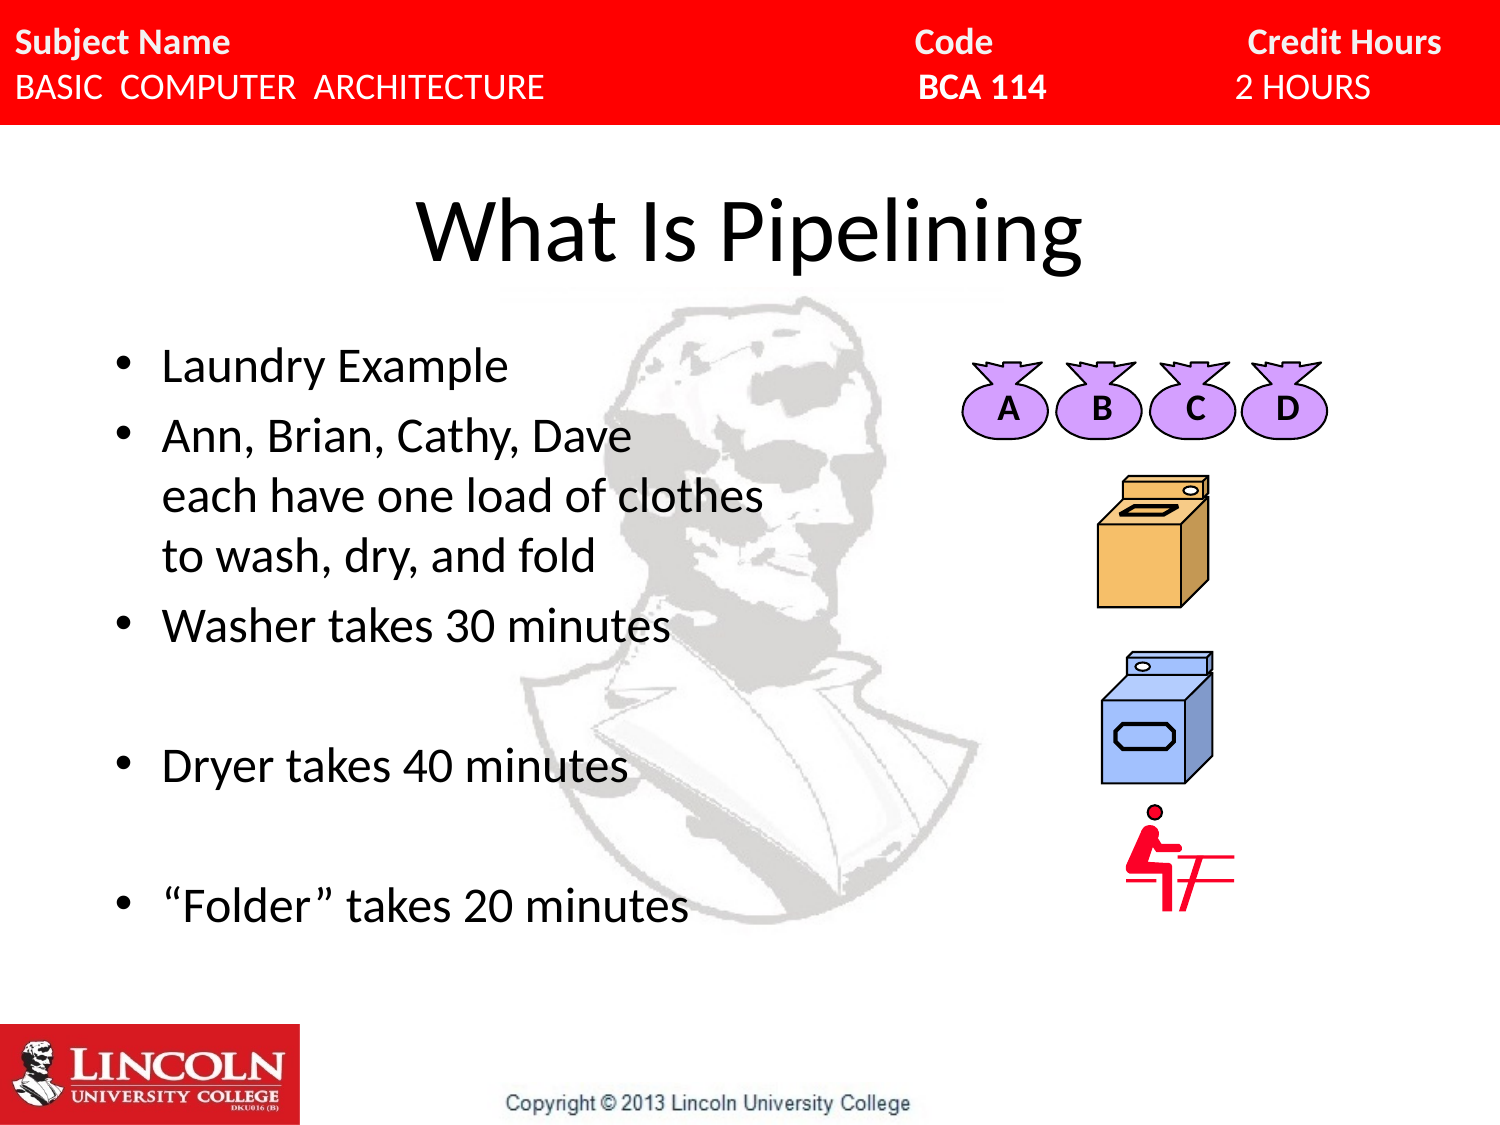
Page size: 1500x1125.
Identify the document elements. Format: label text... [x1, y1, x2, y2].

picture [0, 1024, 300, 1125]
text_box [962, 362, 1328, 451]
picture [487, 1082, 936, 1125]
picture [905, 350, 1004, 950]
list Laundry Example Ann, Brian, Cathy, Dave each have one load of clothes to wash, dry, and fold Washer takes 30 minutes Dryer takes 40 minutes “Folder” takes 20 minutes [99, 324, 905, 1001]
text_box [1125, 804, 1235, 912]
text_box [1101, 651, 1213, 784]
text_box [1097, 475, 1209, 608]
title What Is Pipelining [162, 162, 1338, 350]
